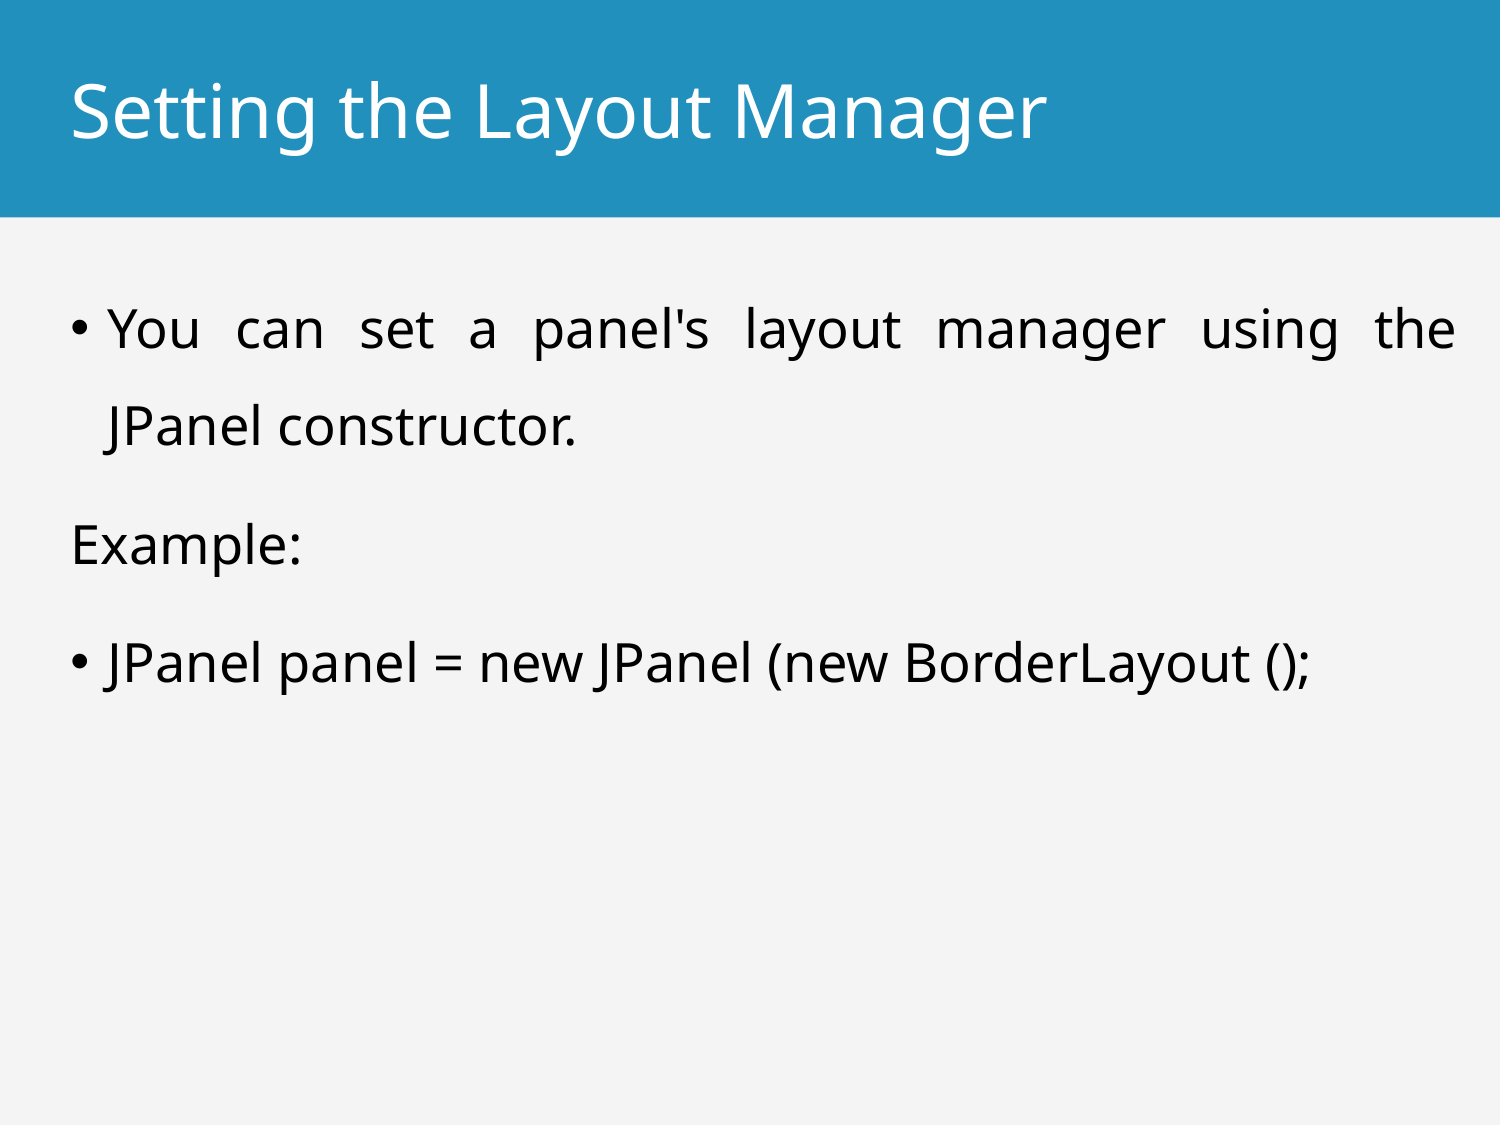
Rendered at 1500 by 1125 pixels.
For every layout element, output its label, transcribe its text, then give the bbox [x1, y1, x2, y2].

title Setting the Layout Manager [55, 0, 1350, 218]
list You can set a panel's layout manager using the JPanel constructor. Example: JPanel panel = new JPanel (new BorderLayout (); [55, 254, 1475, 1103]
